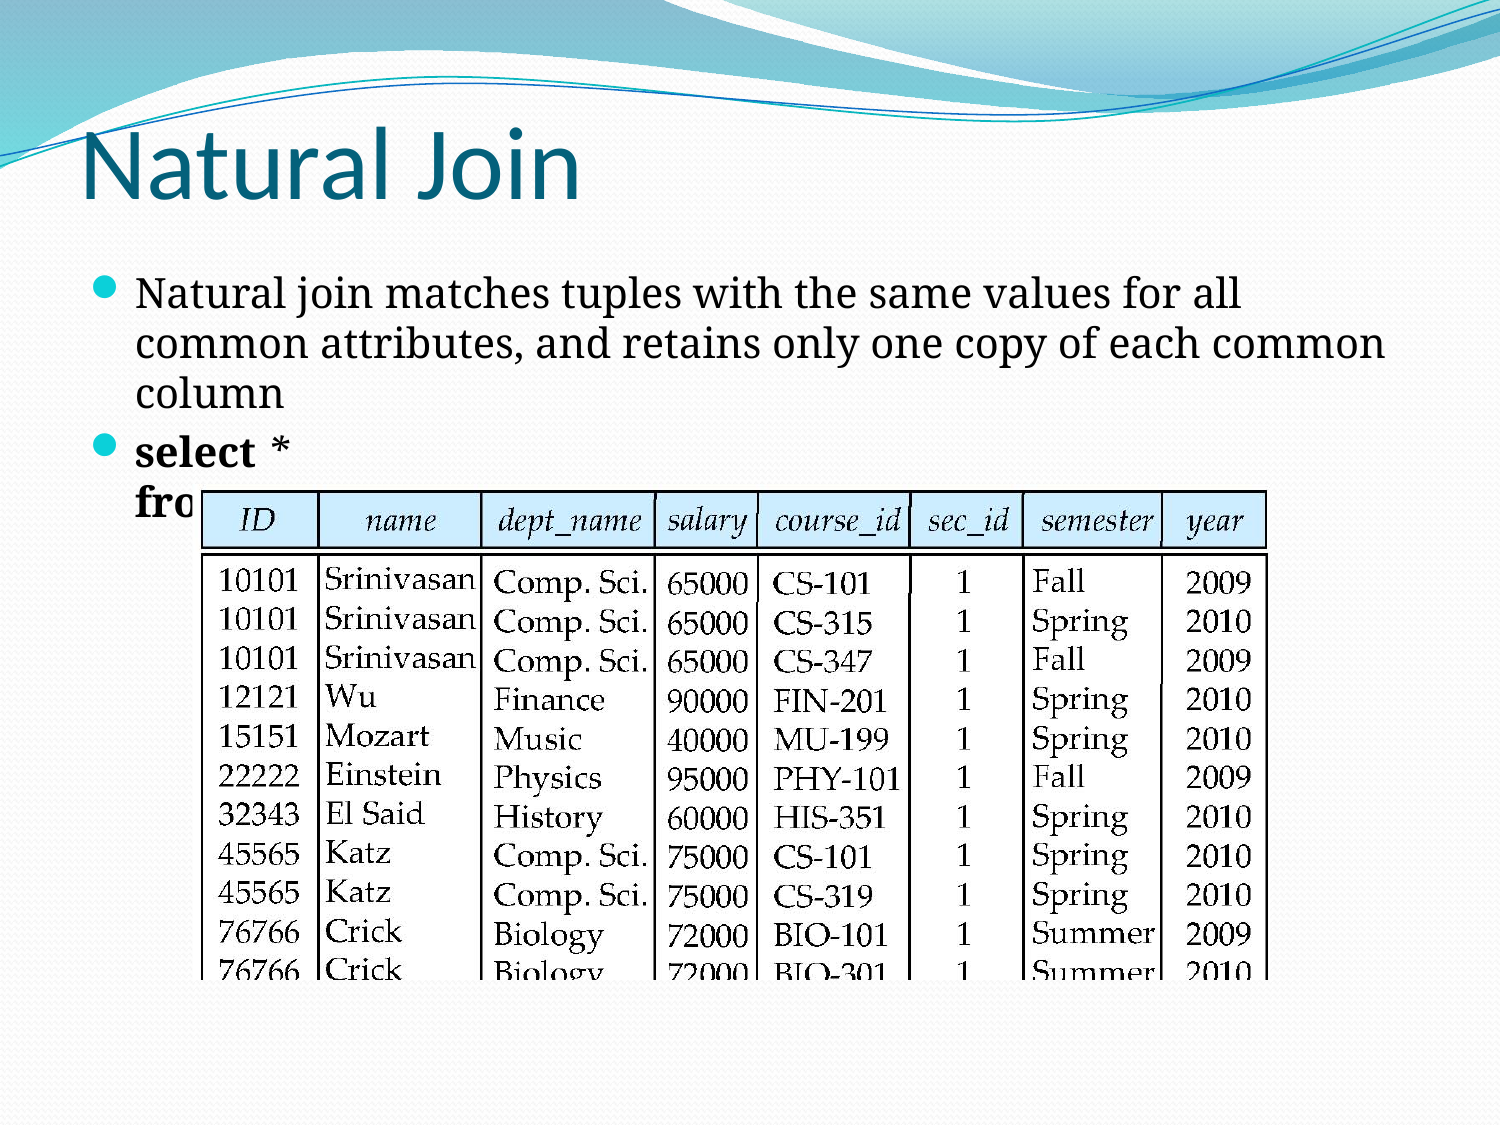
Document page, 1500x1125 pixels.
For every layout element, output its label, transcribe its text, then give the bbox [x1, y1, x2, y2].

title Natural Join [79, 32, 1430, 220]
text_box ) = true [1271, 485, 1278, 980]
list Natural join matches tuples with the same values for all common attributes, and retains only one copy of each common column select * from instructor natural join teaches; [75, 259, 1425, 980]
picture [192, 484, 1271, 980]
text_box ) = true [185, 485, 192, 980]
